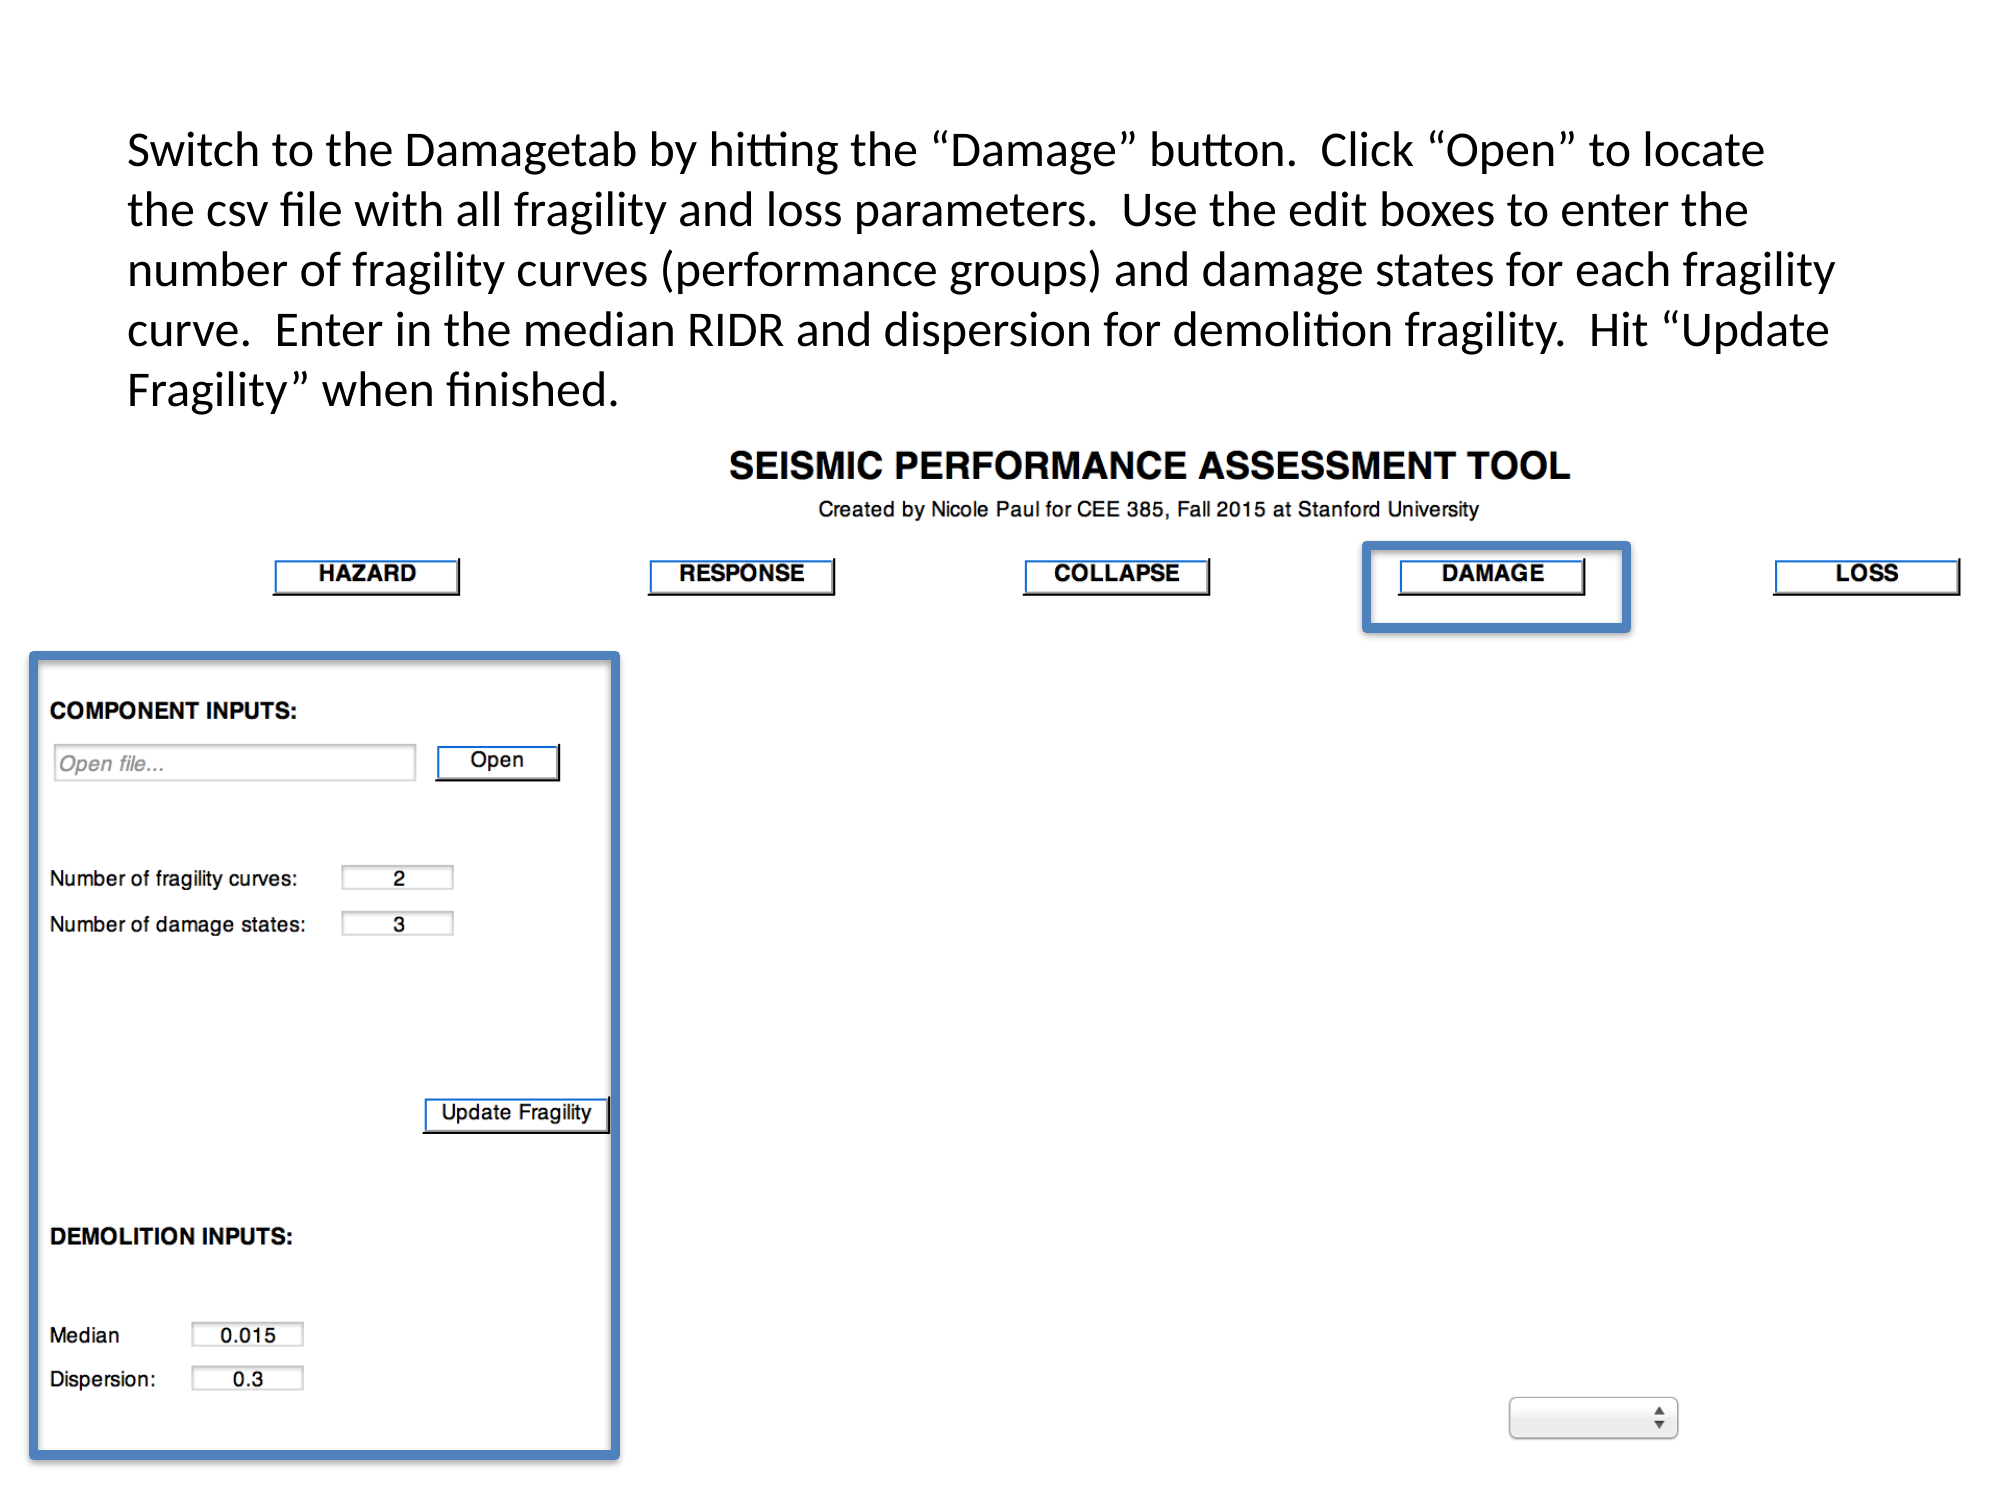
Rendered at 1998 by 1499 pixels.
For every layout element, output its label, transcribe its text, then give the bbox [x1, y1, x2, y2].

text_box Switch to the Damagetab by hitting the “Damage” button. Click “Open” to locate the csv file with all fragility and loss parameters. Use the edit boxes to enter the number of fragility curves (performance groups) and damage states for each fragility curve. Enter in the median RIDR and dispersion for demolition fragility. Hit “Update Fragility” when finished. [107, 106, 1863, 427]
picture [33, 431, 1998, 1499]
